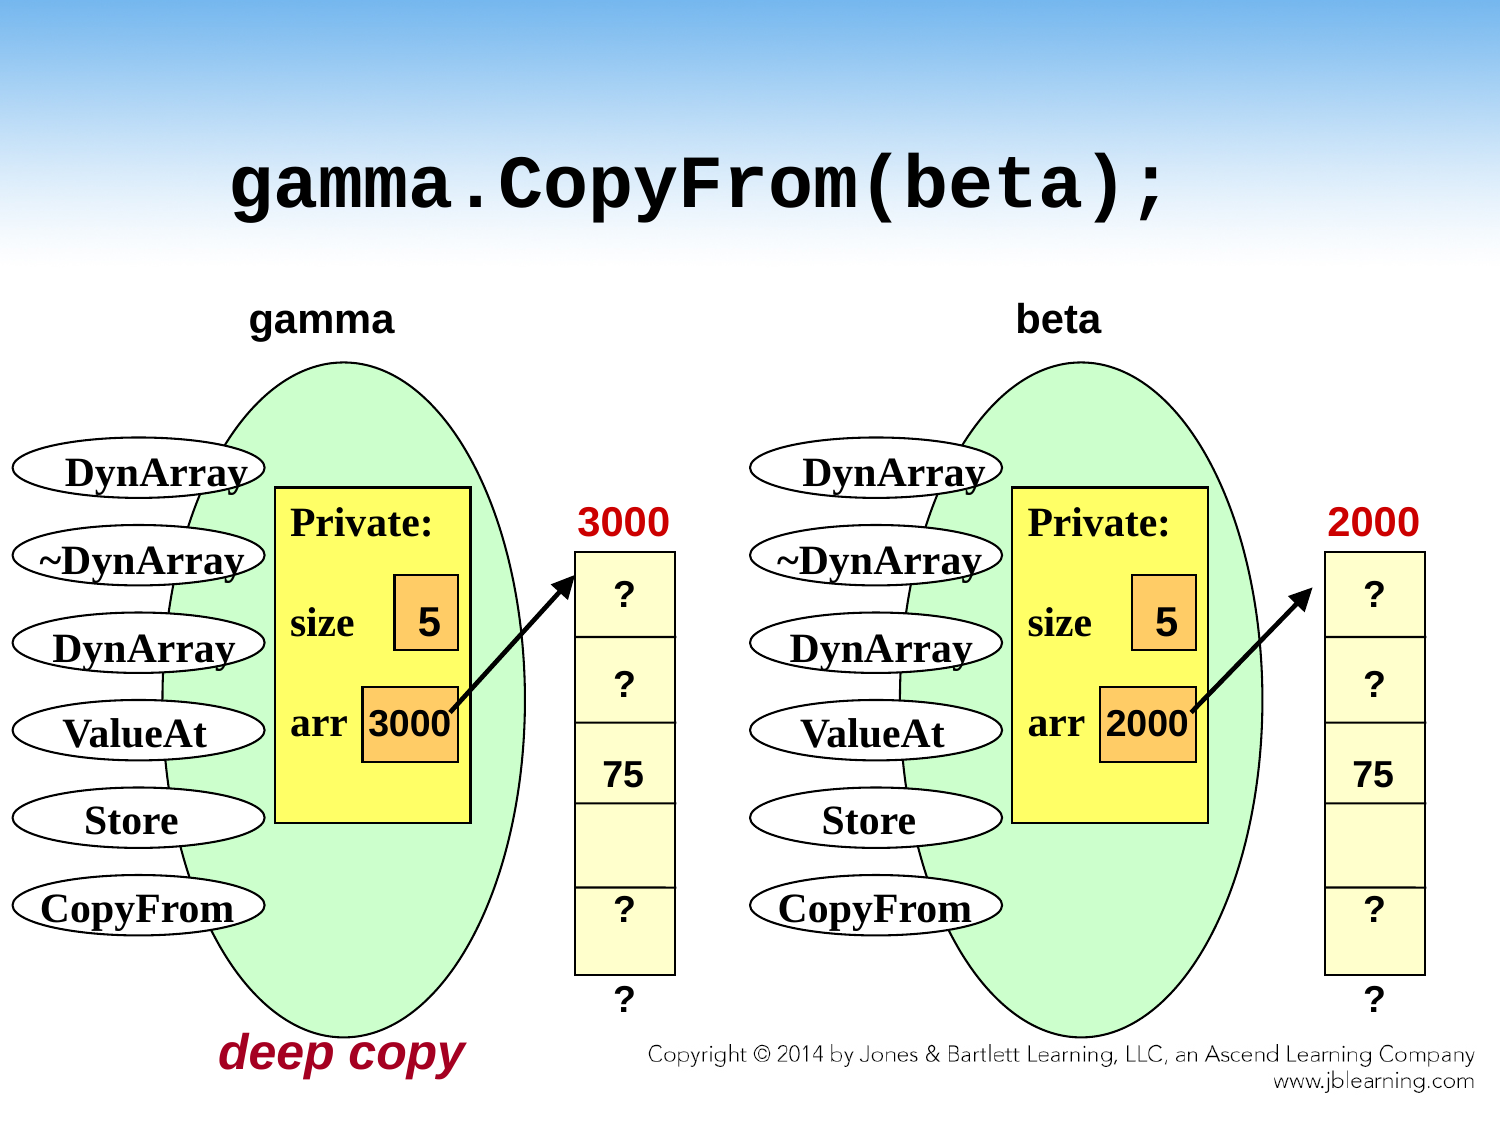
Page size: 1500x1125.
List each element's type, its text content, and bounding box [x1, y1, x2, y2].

text_box [12, 446, 49, 489]
text_box deep copy [203, 1047, 481, 1088]
text_box [12, 799, 37, 836]
text_box CopyFrom [24, 872, 157, 938]
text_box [162, 362, 1263, 1038]
text_box [12, 716, 26, 744]
text_box [1266, 587, 1313, 636]
text_box [12, 892, 24, 918]
text_box DynArray [37, 612, 157, 679]
text_box ? ? 75 ? ? [587, 1047, 682, 1073]
text_box ~DynArray [24, 525, 157, 591]
title [11, 36, 1483, 199]
text_box ? ? 75 ? ? [1337, 462, 1432, 1073]
text_box 2000 [1312, 412, 1436, 553]
text_box [1324, 552, 1337, 636]
text_box DynArray [49, 437, 157, 503]
picture [0, 0, 1500, 1125]
text_box [1324, 723, 1337, 803]
text_box [1324, 888, 1337, 975]
text_box [12, 542, 24, 568]
text_box [1324, 637, 1337, 722]
text_box [12, 624, 37, 661]
text_box Store [37, 785, 157, 851]
text_box gamma.CopyFrom(beta); [212, 124, 1279, 231]
text_box gamma beta [233, 284, 1117, 350]
text_box [1324, 804, 1337, 887]
text_box ValueAt [26, 697, 157, 763]
